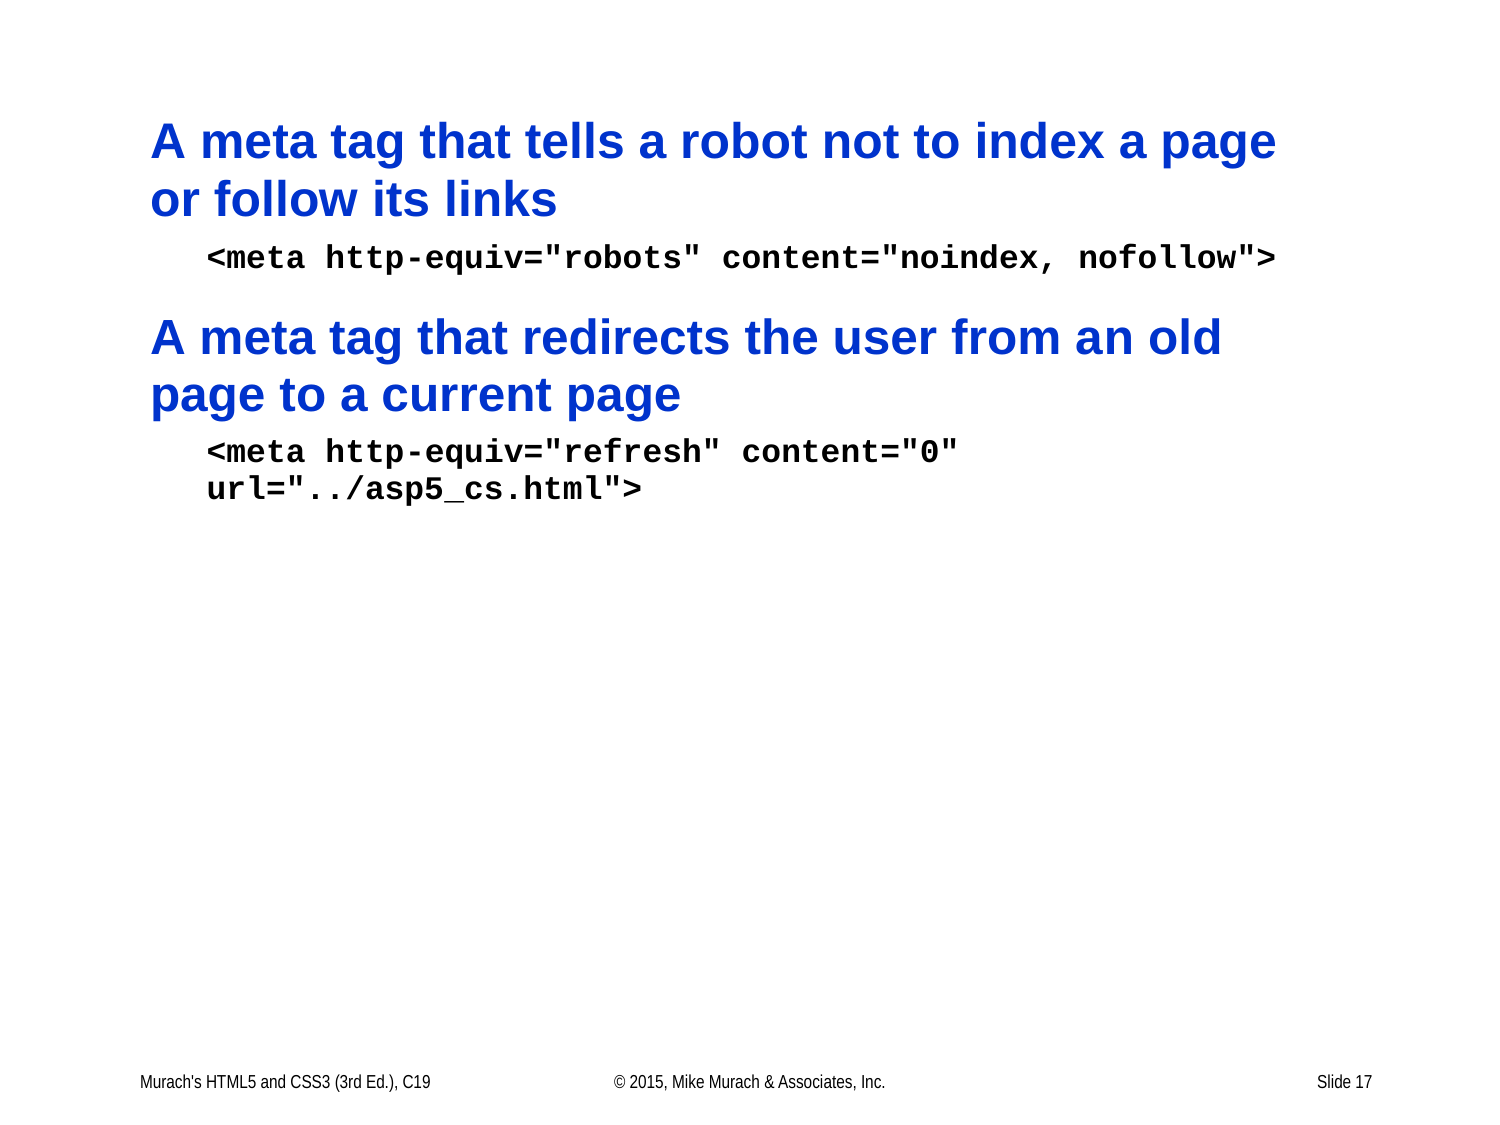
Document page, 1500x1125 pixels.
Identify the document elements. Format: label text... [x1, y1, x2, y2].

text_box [149, 112, 1348, 272]
slide_number Slide 17 [1074, 1025, 1388, 1100]
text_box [149, 240, 1339, 510]
footer © 2015, Mike Murach & Associates, Inc. [474, 1025, 1025, 1100]
slide_number Murach's HTML5 and CSS3 (3rd Ed.), C19 [125, 1025, 450, 1100]
